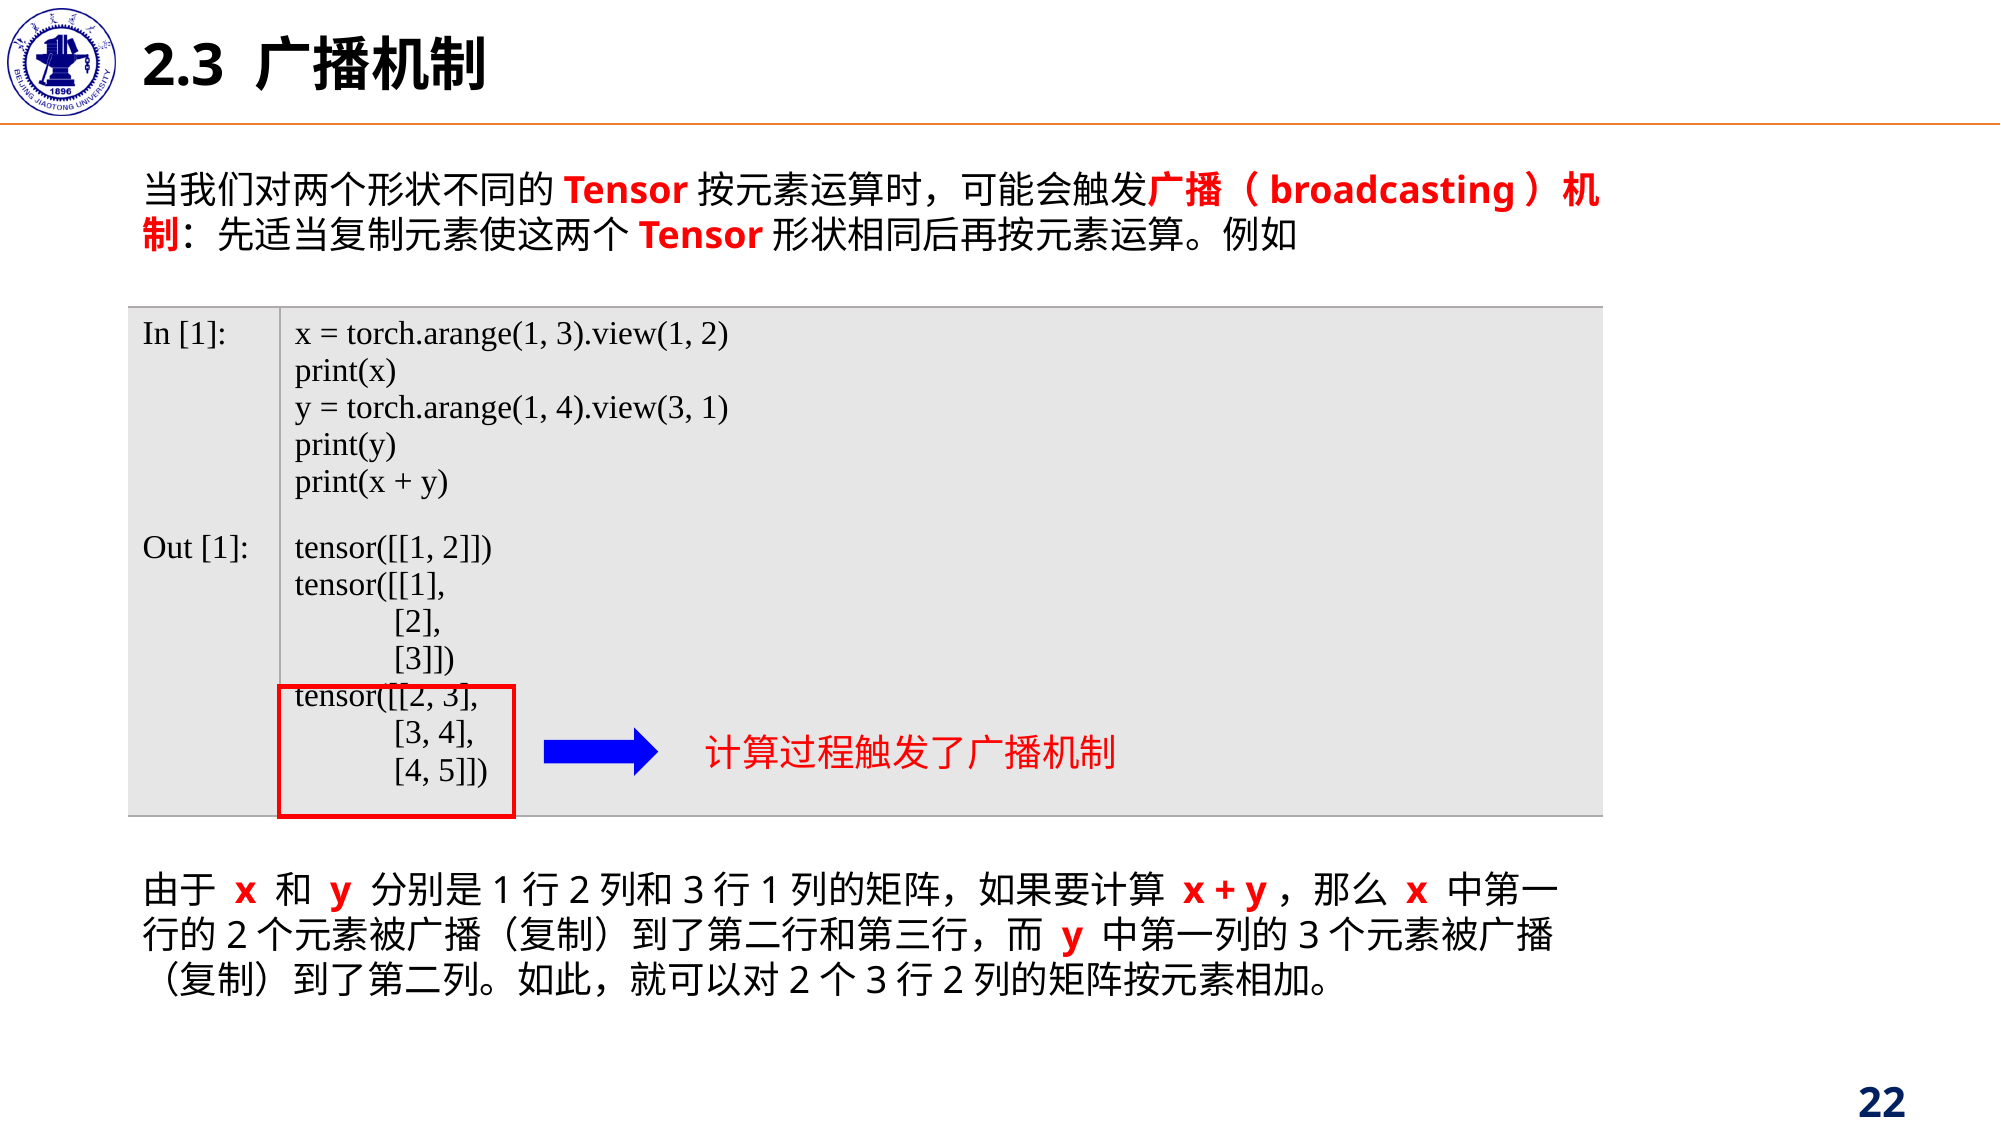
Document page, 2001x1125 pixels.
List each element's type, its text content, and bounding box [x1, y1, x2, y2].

text_box 计算过程触发了广播机制 [689, 721, 1133, 782]
text_box 2.3 广播机制 [127, 19, 1958, 105]
table_cell tensor([[1, 2]]) tensor([[1], [2], [3]]) tensor([[2, 3], [3, 4], [4, 5]]) [281, 522, 1603, 815]
picture [7, 8, 116, 116]
text_box [543, 727, 659, 776]
table_cell Out [1]: [128, 522, 279, 815]
text_box 由于 x 和 y 分别是1行2列和3行1列的矩阵，如果要计算 x + y，那么 x 中第一行的2个元素被广播（复制）到了第二行和第三行，而 y 中第一列的3个元素被广播（复制）到了第二列。如此，就可以对2个3行2列的矩阵按元素相加。 [127, 858, 1604, 1009]
table_header In [1]: [128, 308, 279, 522]
text_box [278, 685, 515, 818]
table_header x = torch.arange(1, 3).view(1, 2) print(x) y = torch.arange(1, 4).view(3, 1) print(y) print(x + y) [281, 308, 1603, 522]
text_box 当我们对两个形状不同的Tensor按元素运算时，可能会触发广播（broadcasting）机制：先适当复制元素使这两个Tensor形状相同后再按元素运算。例如 [127, 158, 1629, 264]
